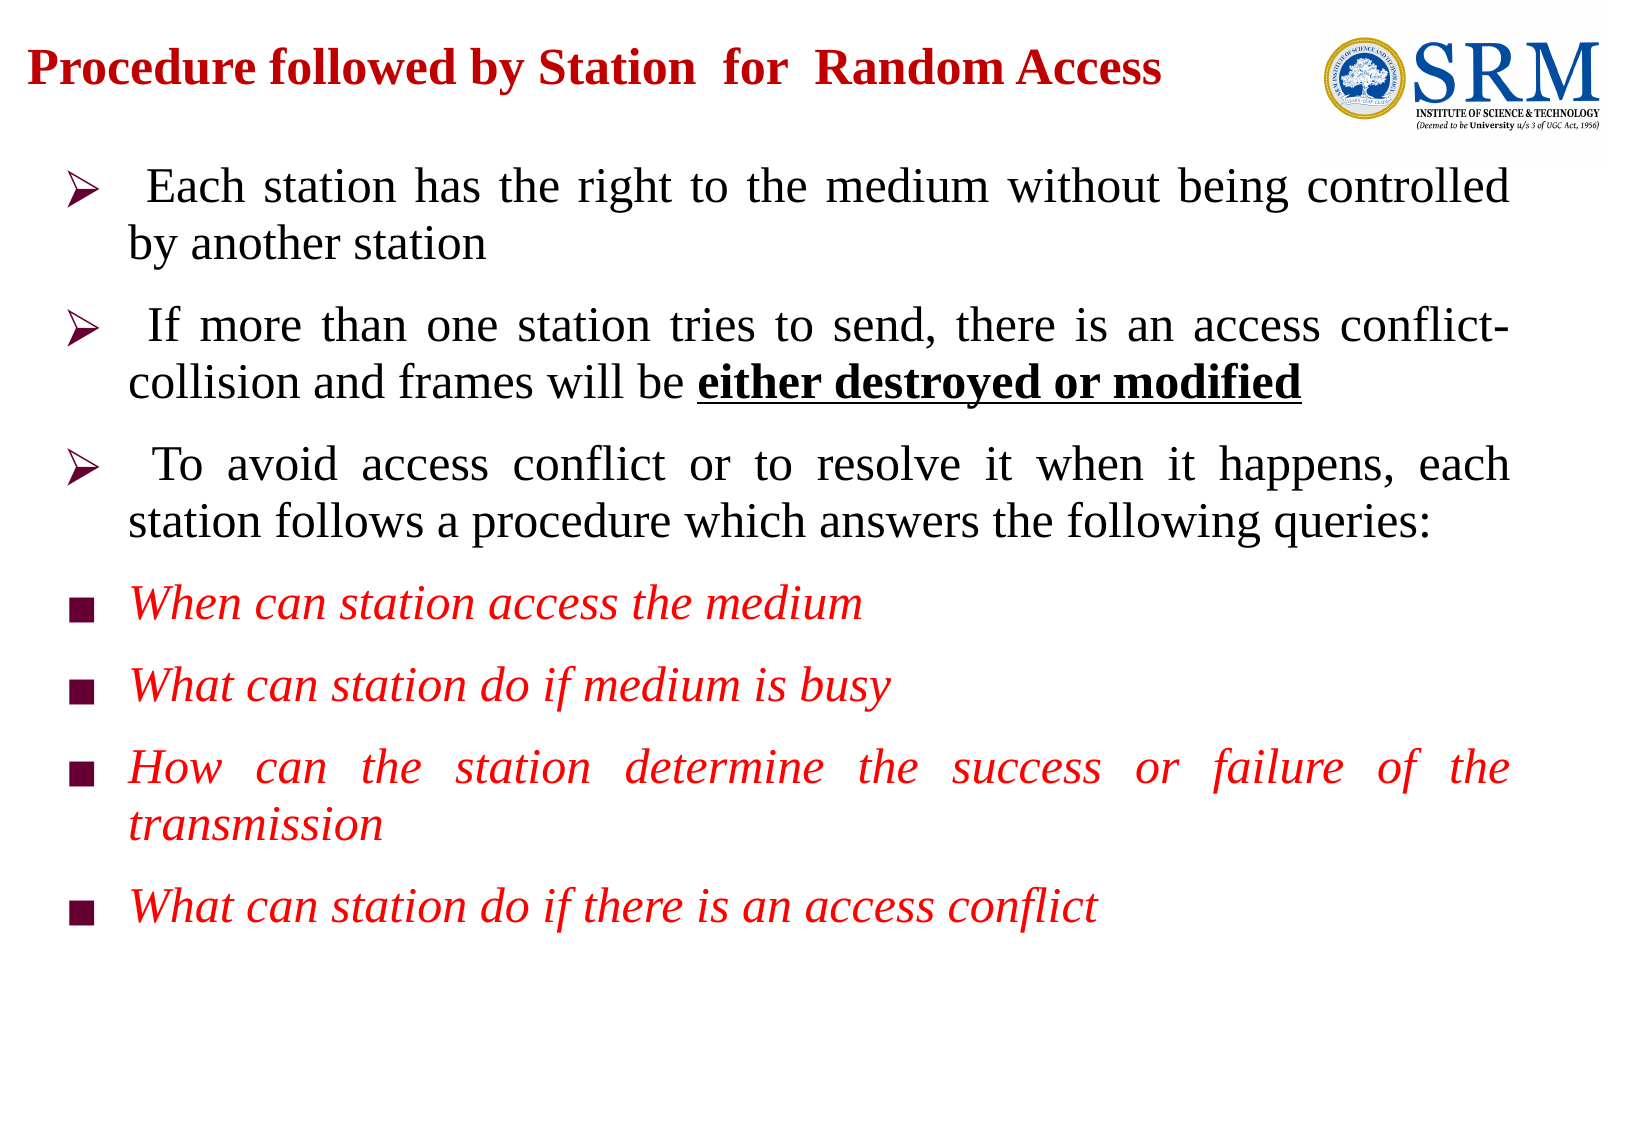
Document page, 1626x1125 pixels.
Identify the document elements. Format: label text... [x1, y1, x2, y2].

list Each station has the right to the medium without being controlled by another station If more than one station tries to send, there is an access conflict- collision and frames will be either destroyed or modified To avoid access conflict or to resolve it when it happens, each station follows a procedure which answers the following queries: When can station access the medium What can station do if medium is busy How can the station determine the success or failure of the transmission What can station do if there is an access conflict [50, 149, 1527, 1075]
picture [1318, 4, 1606, 164]
title Procedure followed by Station for Random Access [1, 5, 1177, 131]
